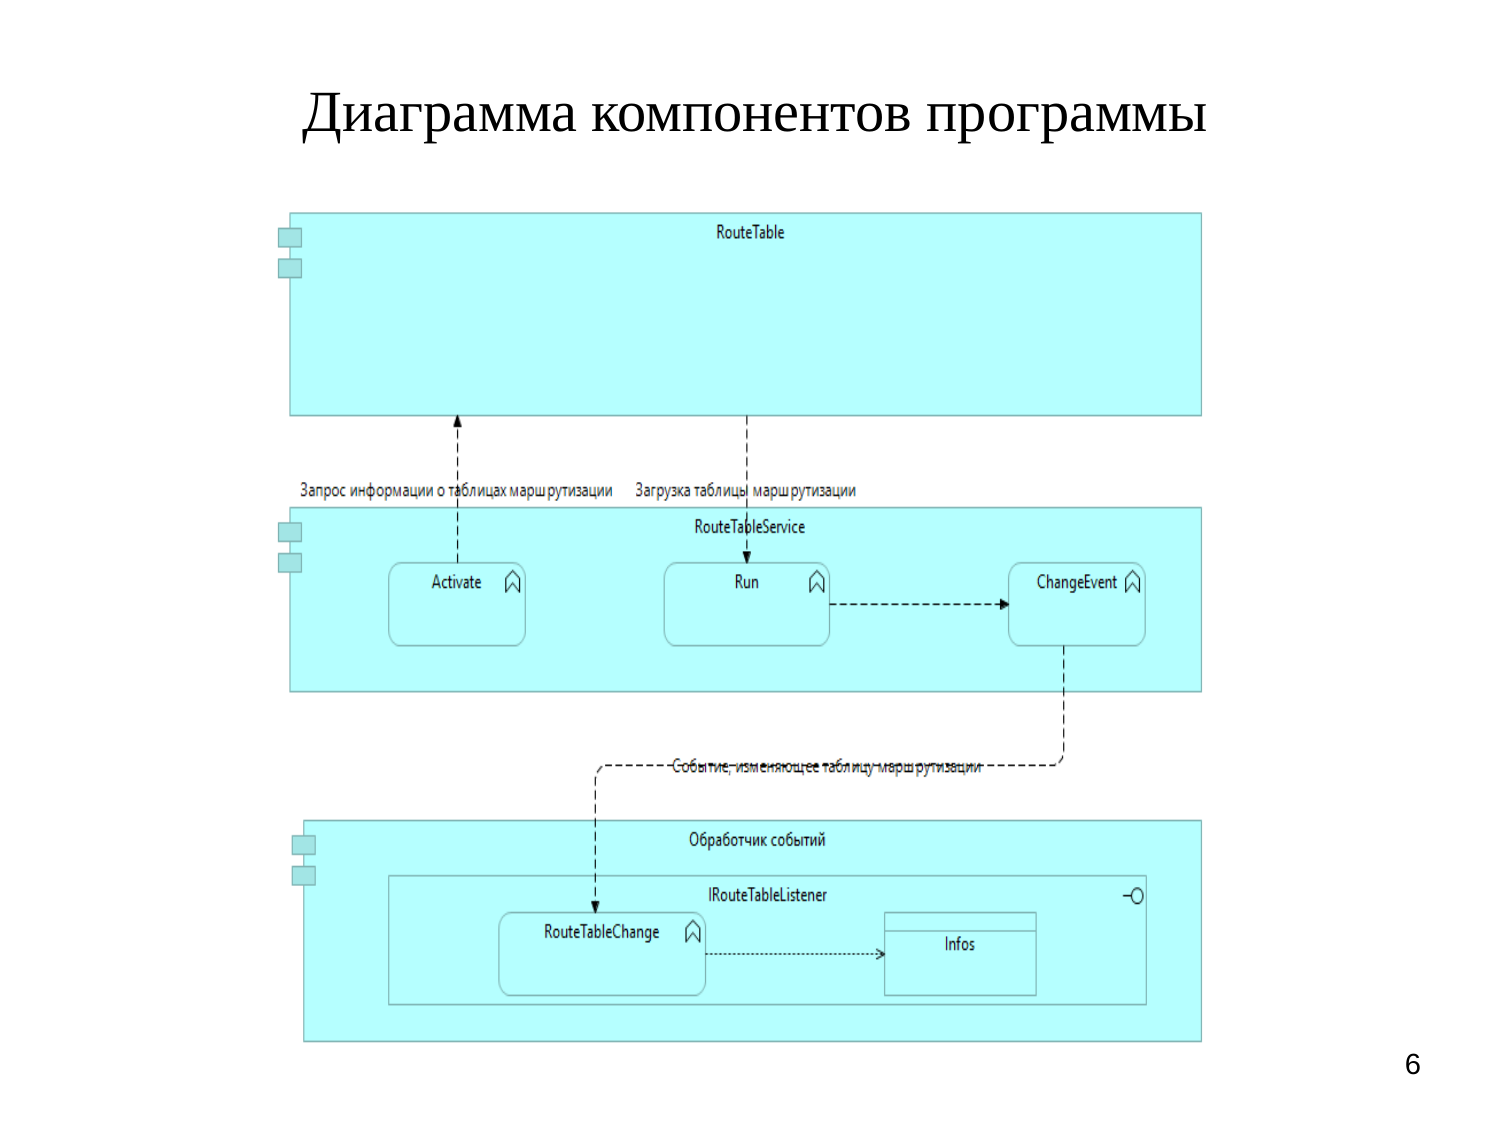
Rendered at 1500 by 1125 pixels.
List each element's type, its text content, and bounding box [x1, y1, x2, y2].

text_box Диаграмма компонентов программы [17, 13, 1500, 203]
picture [246, 185, 1279, 1067]
slide_number 6 [1389, 1019, 1480, 1106]
